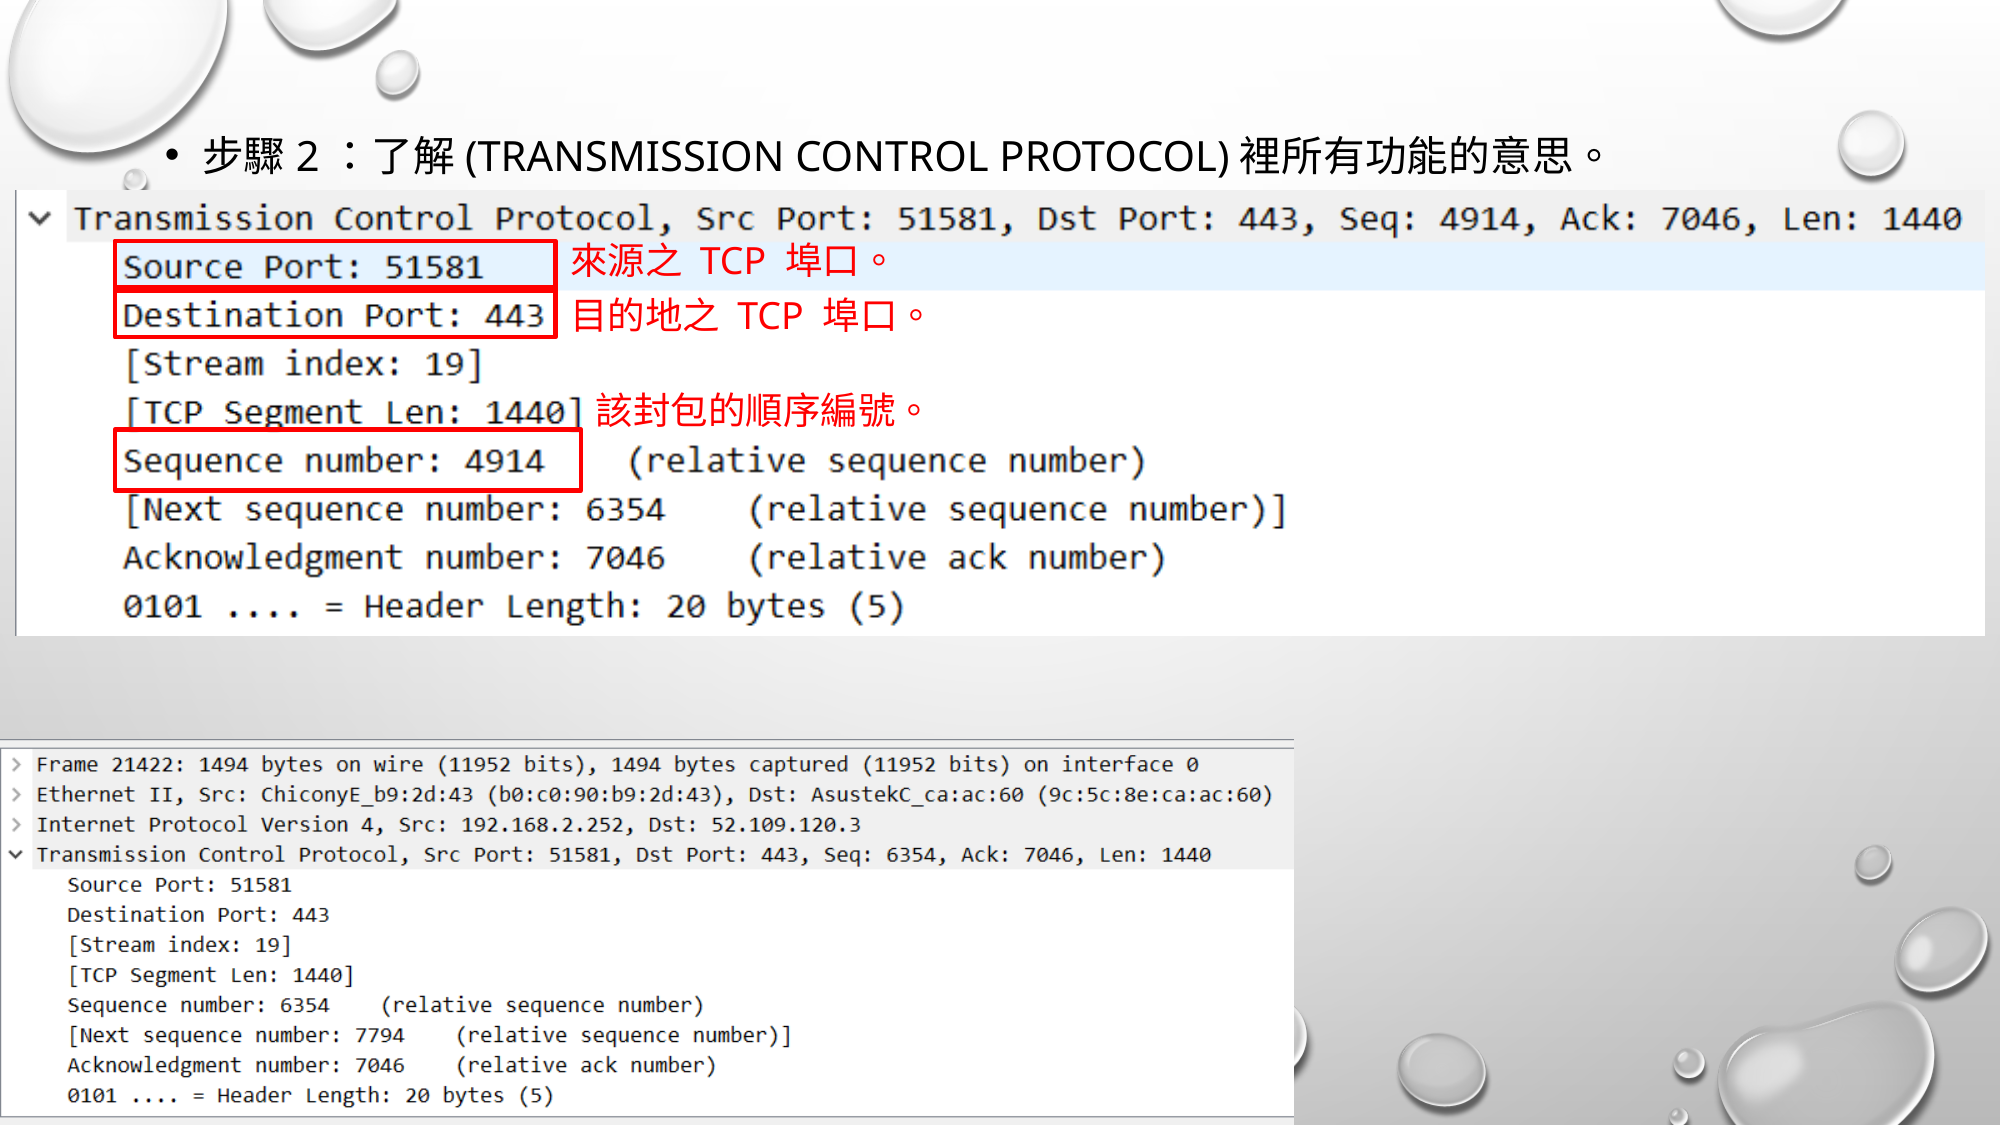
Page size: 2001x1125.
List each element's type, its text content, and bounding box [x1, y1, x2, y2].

list 步驟2：了解(Transmission Control Protocol)裡所有功能的意思。 [149, 112, 1850, 190]
picture [0, 0, 2000, 1125]
list 步驟2：了解(Transmission Control Protocol)裡所有功能的意思。 [149, 645, 1850, 950]
